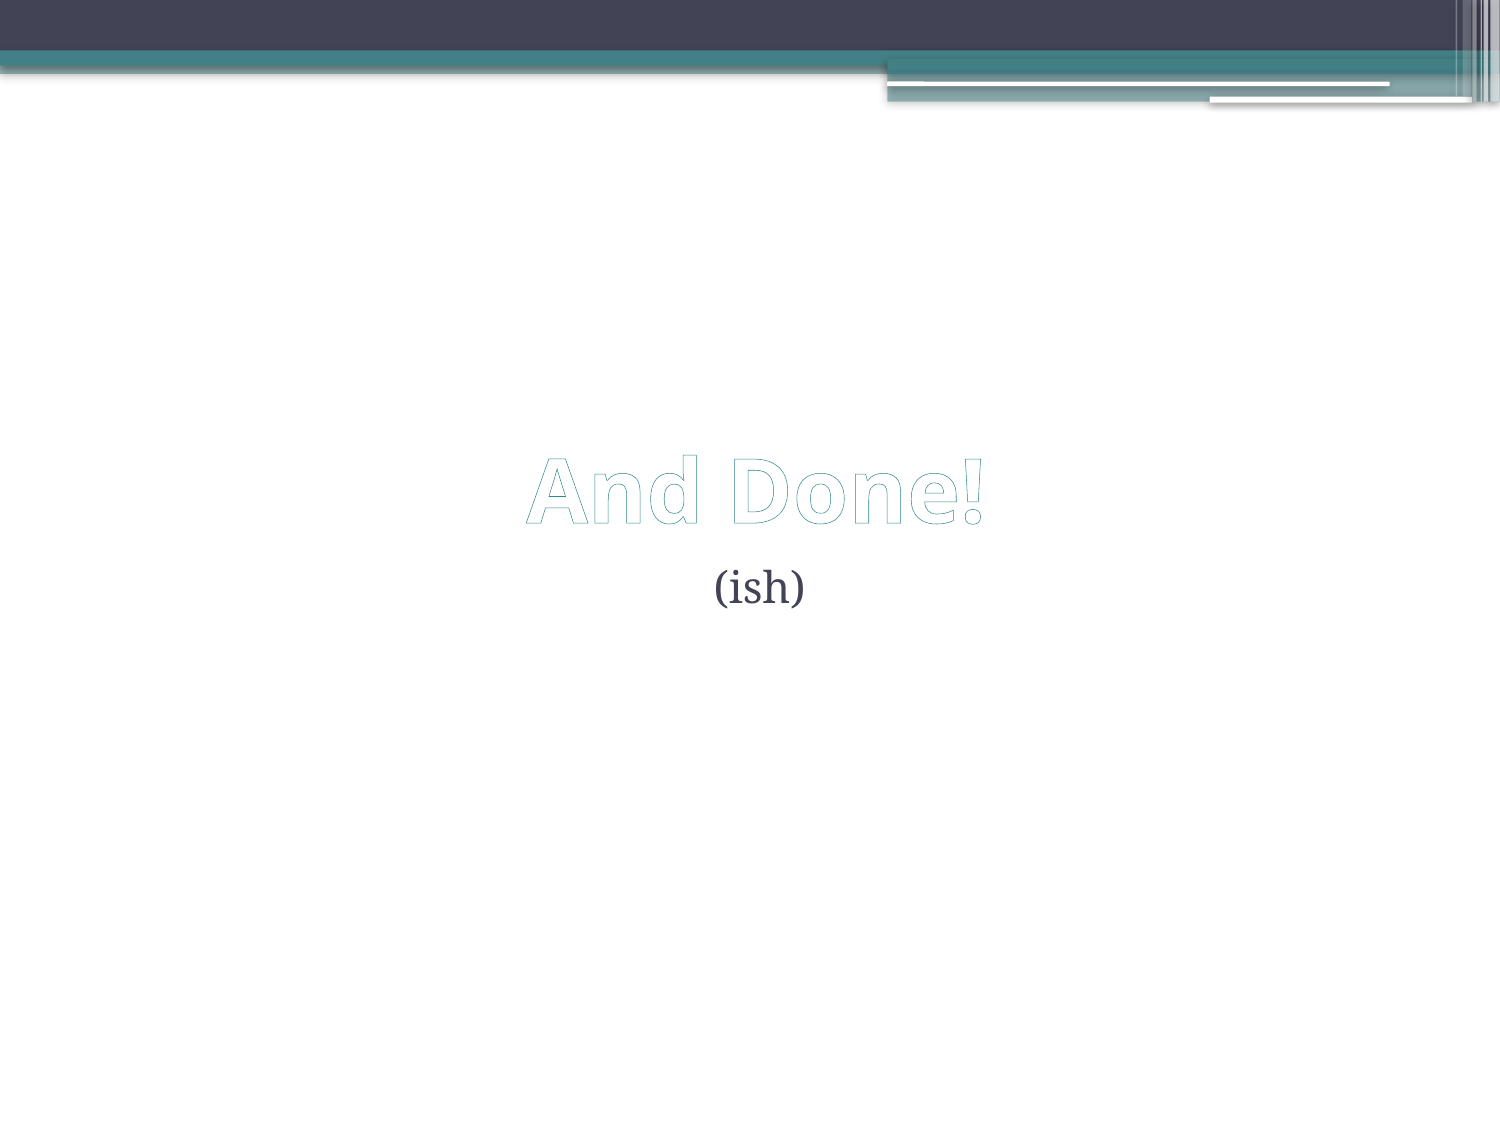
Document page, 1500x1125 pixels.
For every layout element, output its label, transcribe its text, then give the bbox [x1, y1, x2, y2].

list (ish) [118, 552, 1394, 800]
title And Done! [118, 324, 1394, 549]
